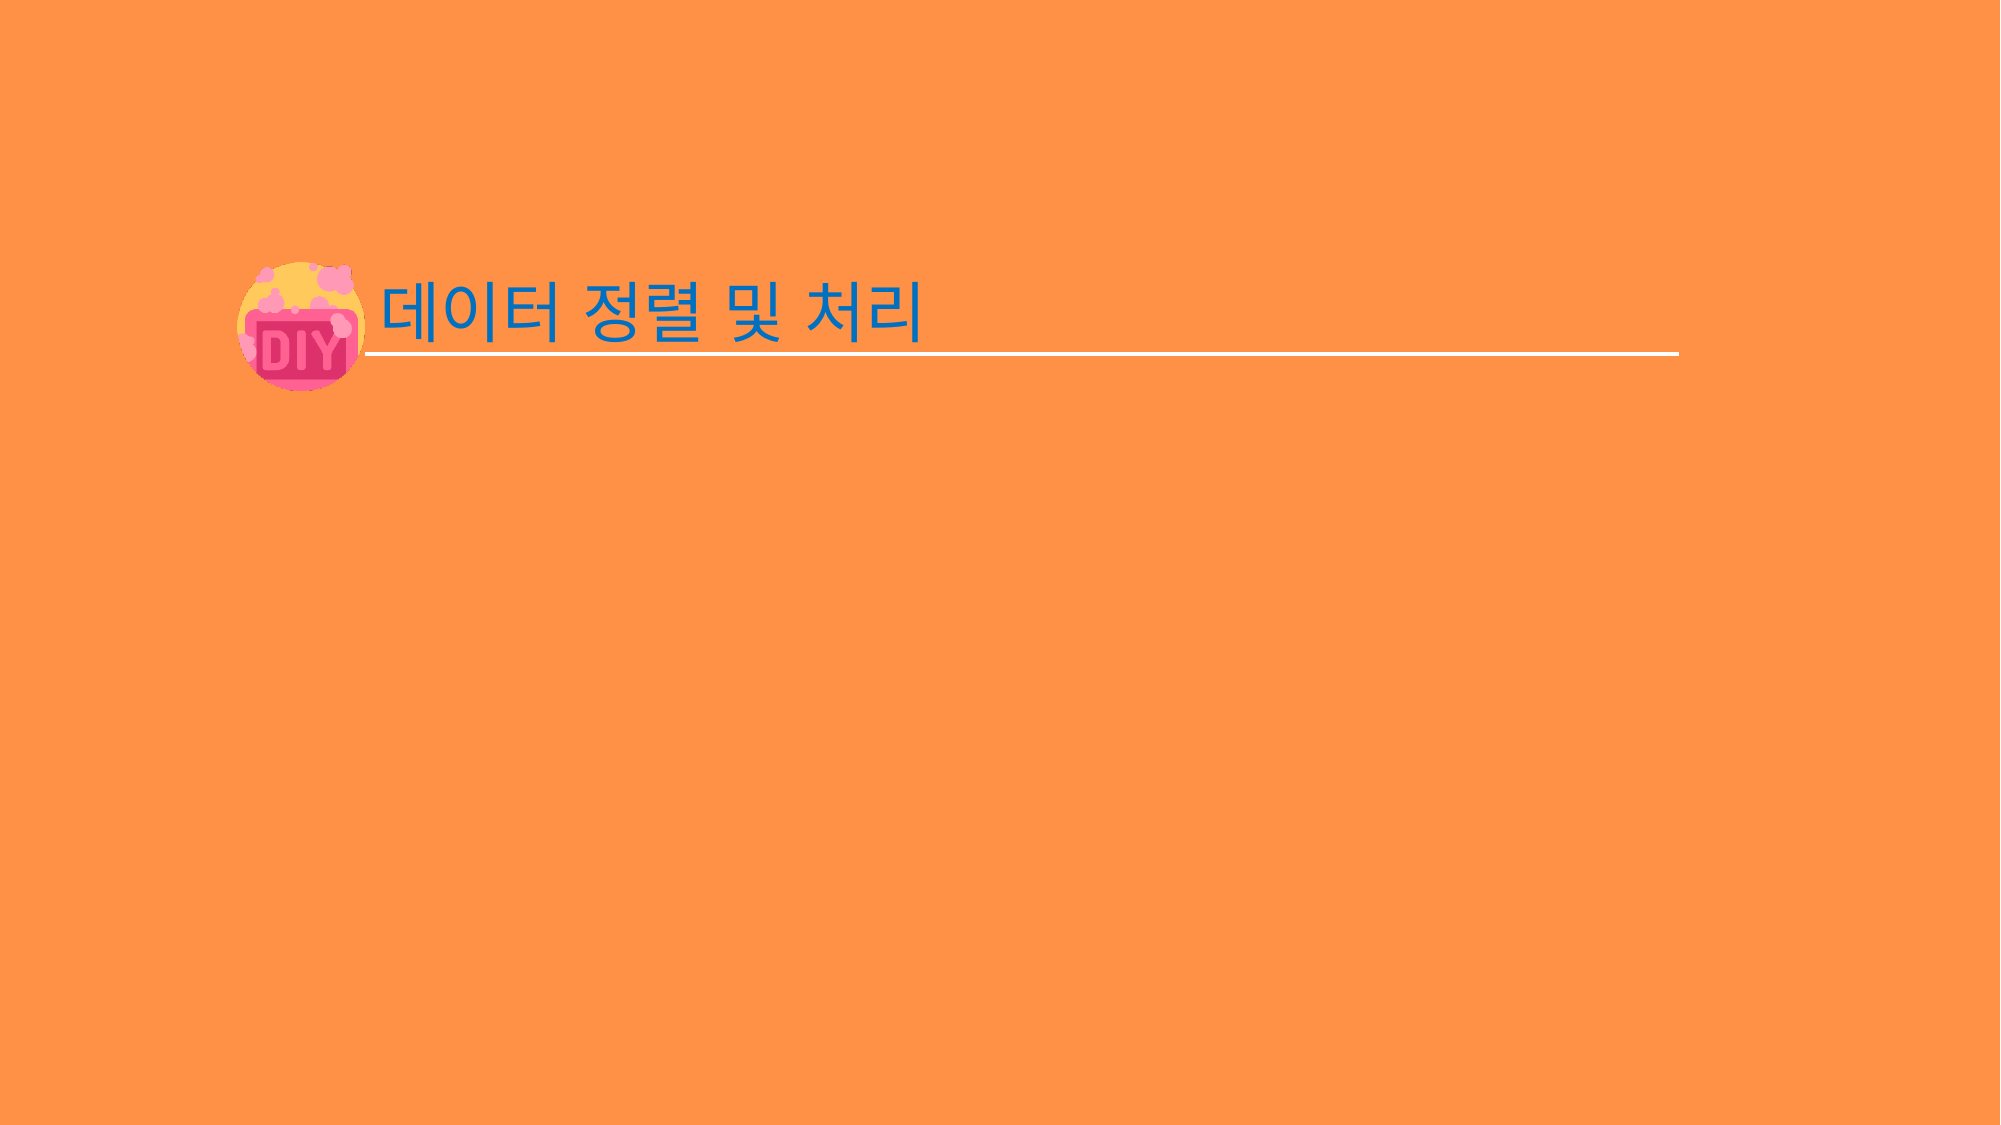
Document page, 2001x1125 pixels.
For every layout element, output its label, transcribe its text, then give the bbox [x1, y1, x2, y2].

picture [237, 262, 365, 391]
text_box 데이터 정렬 및 처리 [365, 354, 1190, 358]
text_box 데이터 정렬 및 처리 [365, 263, 1190, 353]
